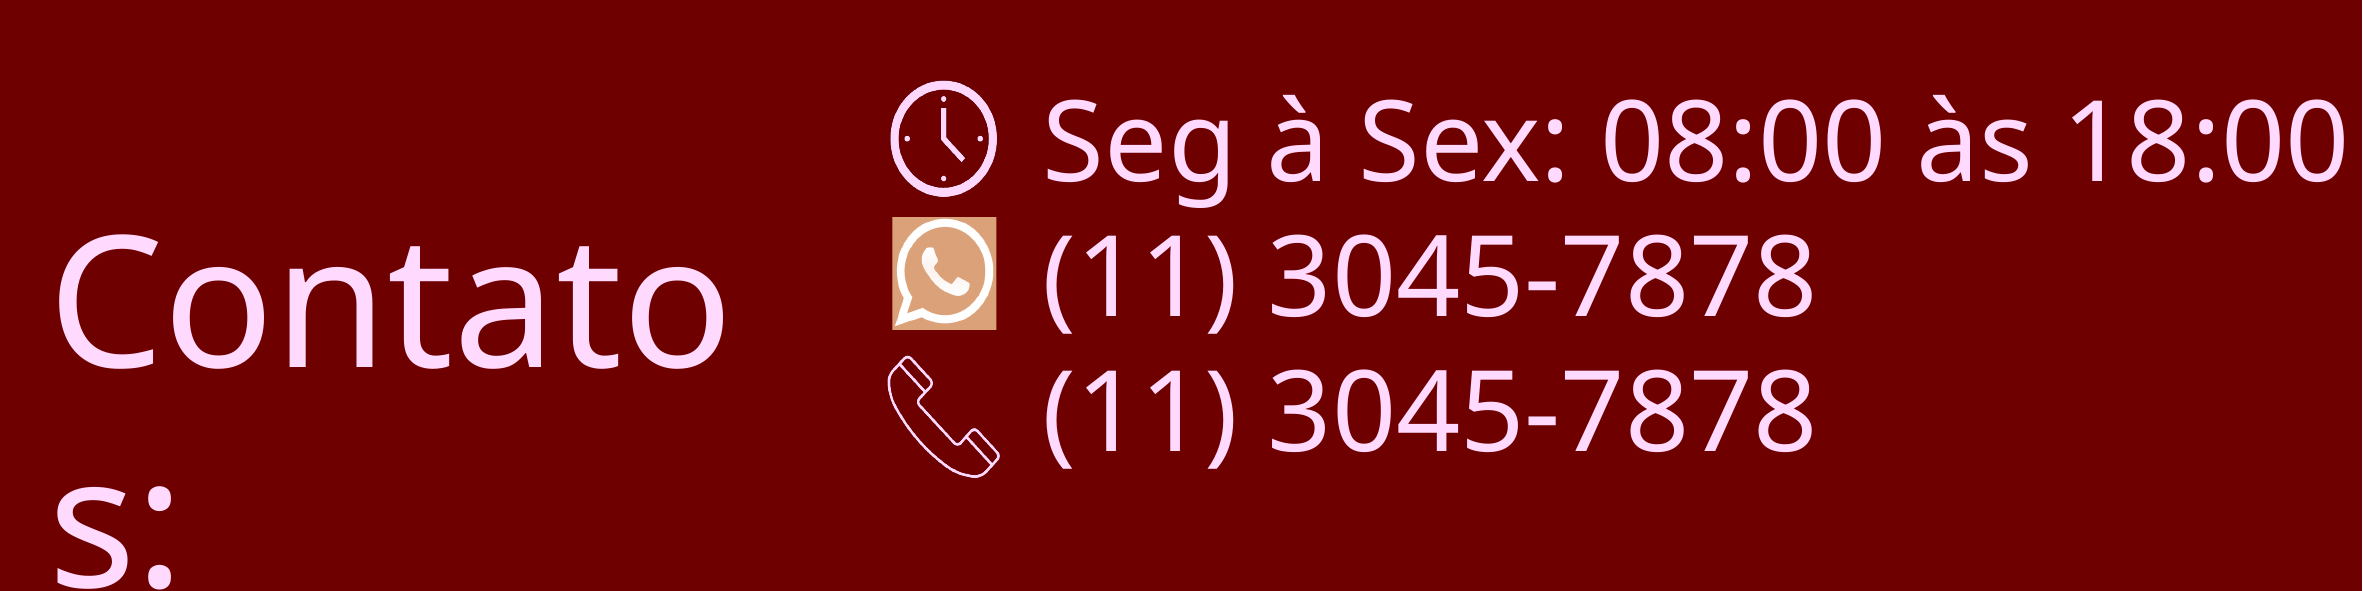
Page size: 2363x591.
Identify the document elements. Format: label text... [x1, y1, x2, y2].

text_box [876, 61, 2363, 490]
text_box Contatos: [33, 176, 812, 591]
